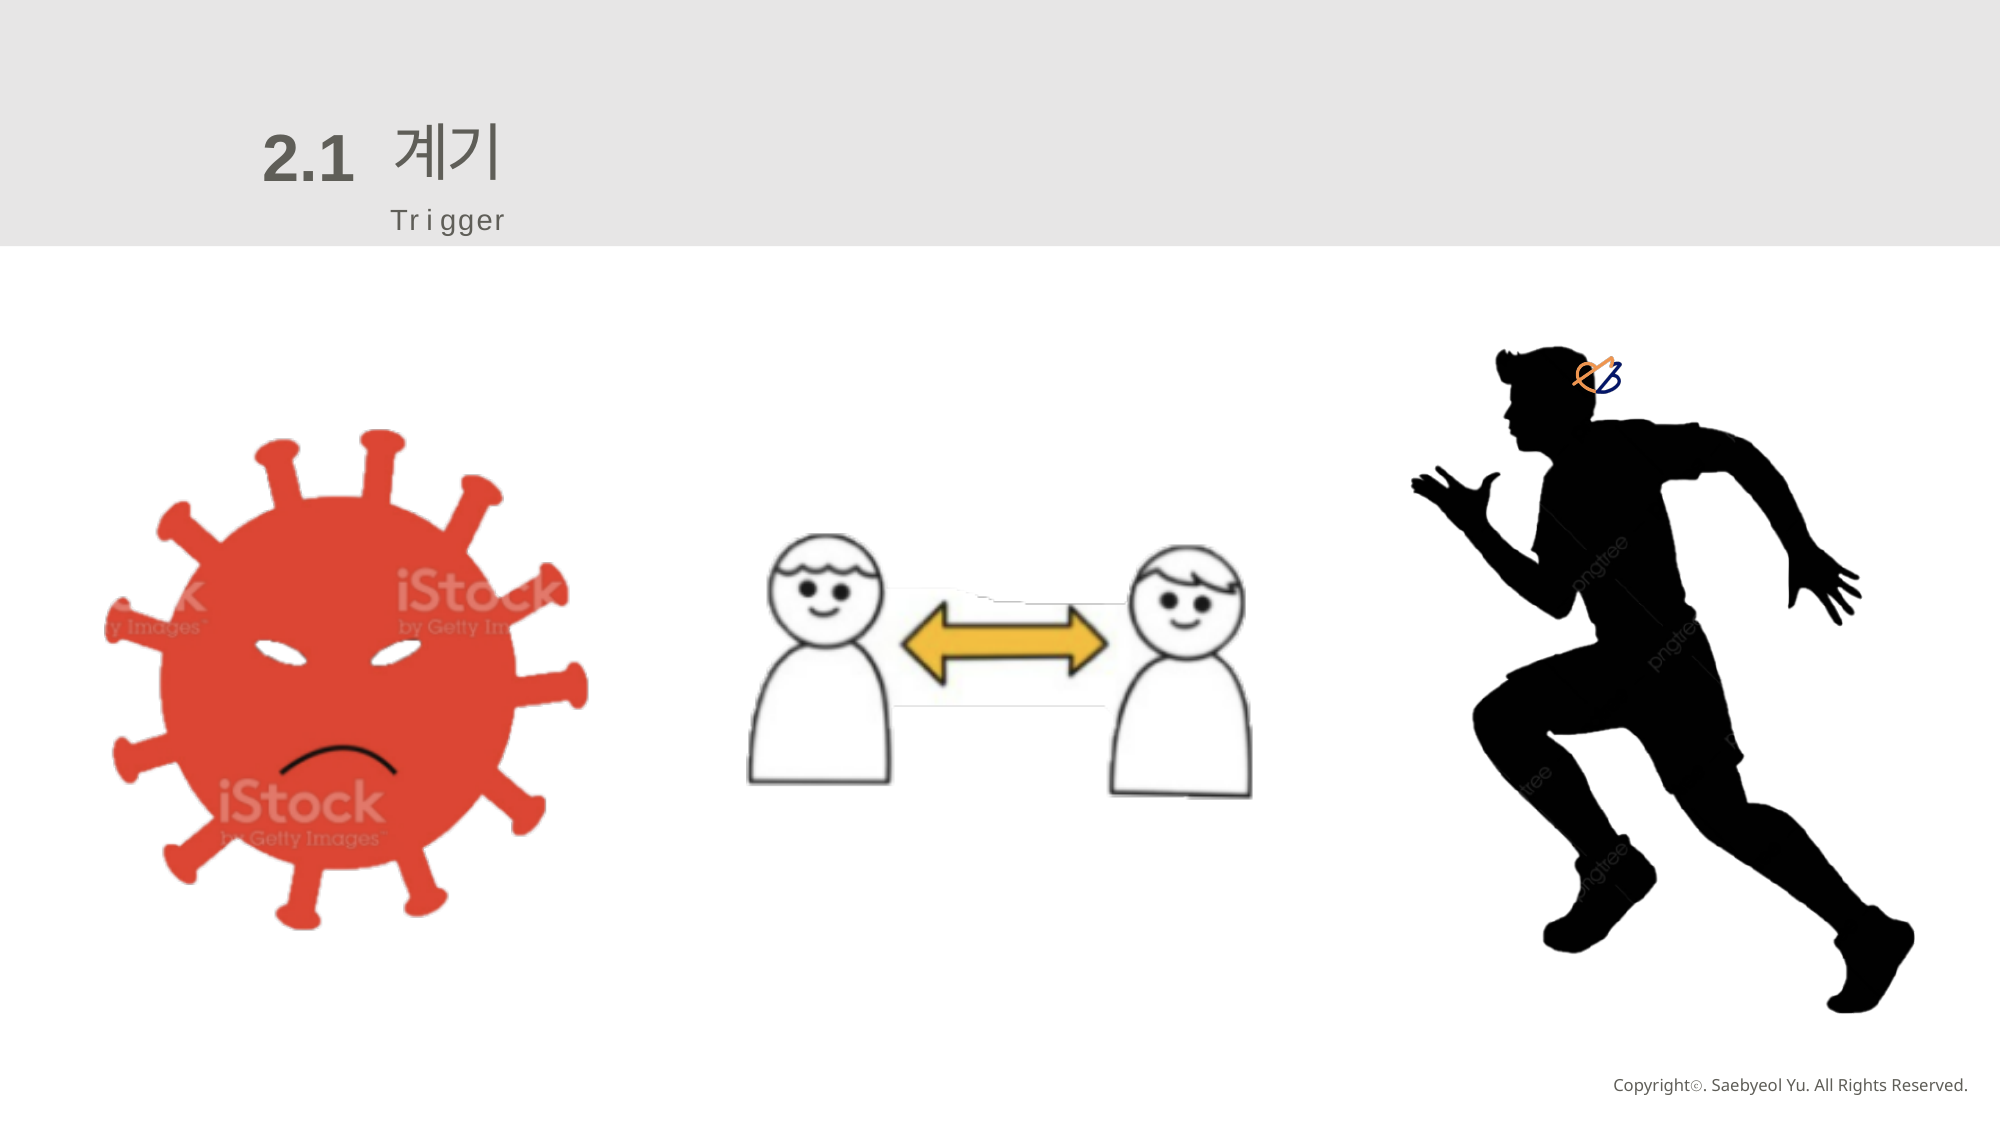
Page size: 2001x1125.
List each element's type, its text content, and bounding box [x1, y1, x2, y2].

text_box 계기 [377, 105, 534, 196]
picture [745, 532, 1255, 802]
picture [103, 428, 590, 932]
text_box T r i g g e r [375, 193, 521, 244]
text_box 2.1 [247, 106, 370, 202]
text_box [0, 0, 2000, 247]
picture [1410, 345, 1915, 1014]
